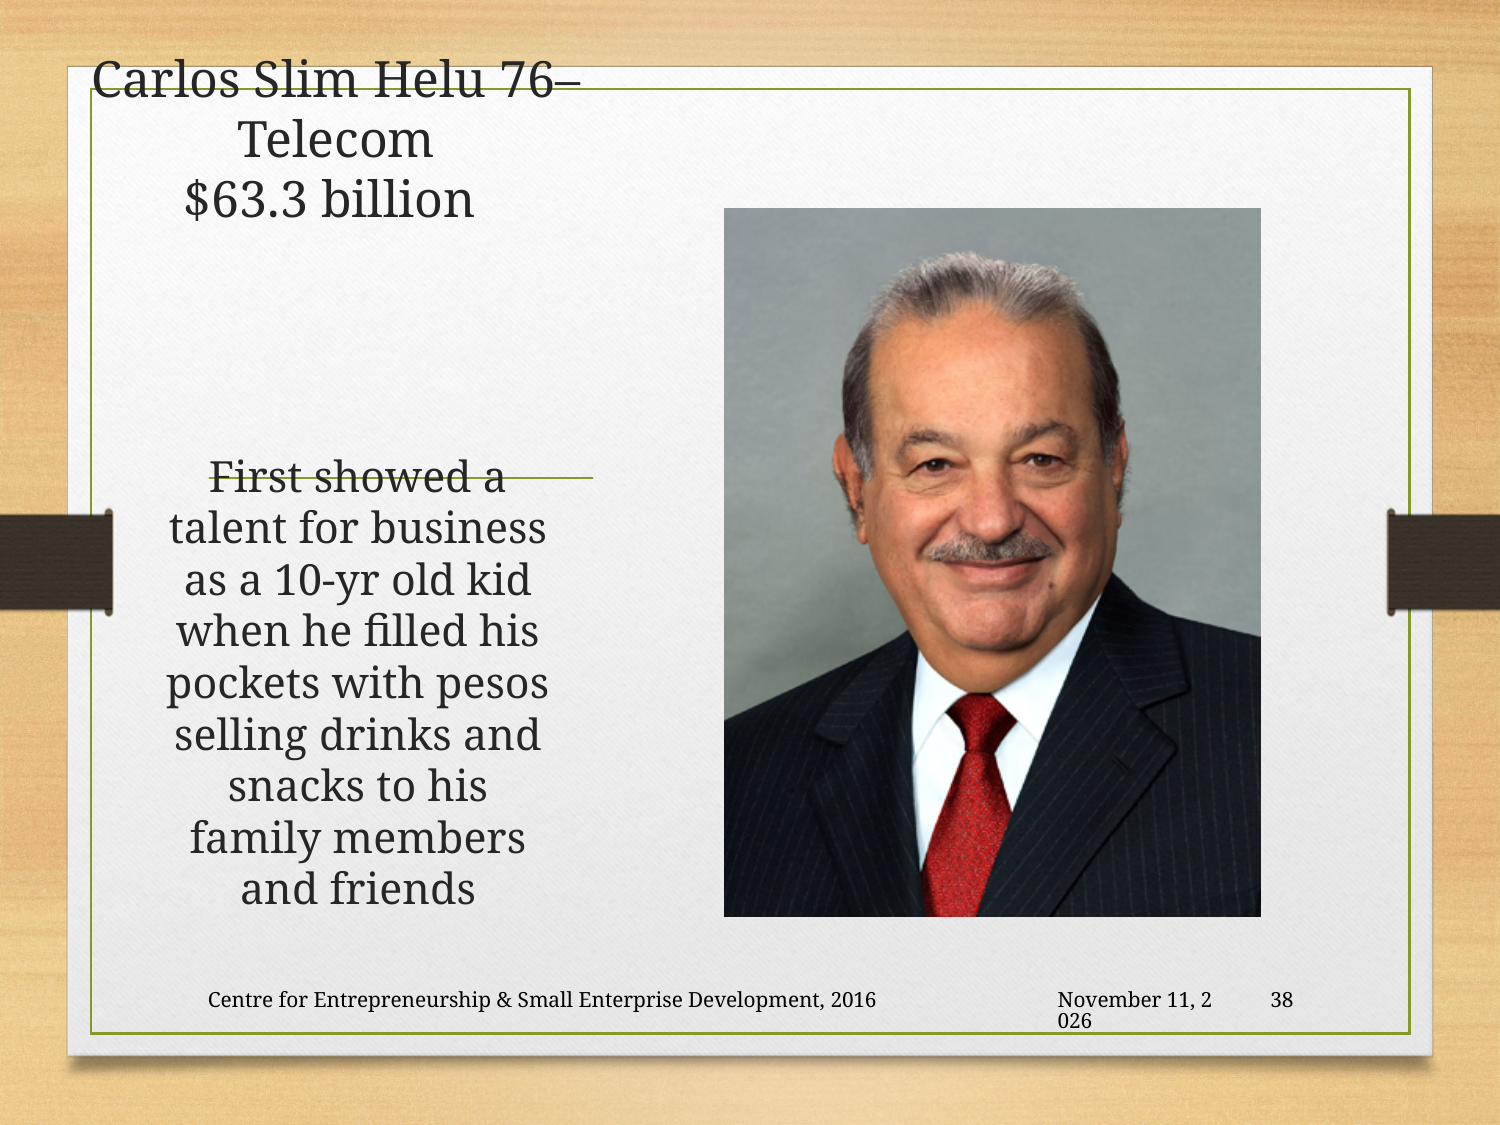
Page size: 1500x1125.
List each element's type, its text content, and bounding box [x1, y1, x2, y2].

list First showed a talent for business as a 10-yr old kid when he filled his pockets with pesos selling drinks and snacks to his family members and friends [150, 299, 567, 938]
footer Centre for Entrepreneurship & Small Enterprise Development, 2016 [192, 977, 1031, 1024]
title Carlos Slim Helu 76– Telecom $63.3 billion [41, 0, 632, 236]
slide_number 38 [1243, 977, 1309, 1024]
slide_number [1042, 977, 1232, 1024]
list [723, 208, 1261, 917]
picture [0, 0, 1500, 1125]
